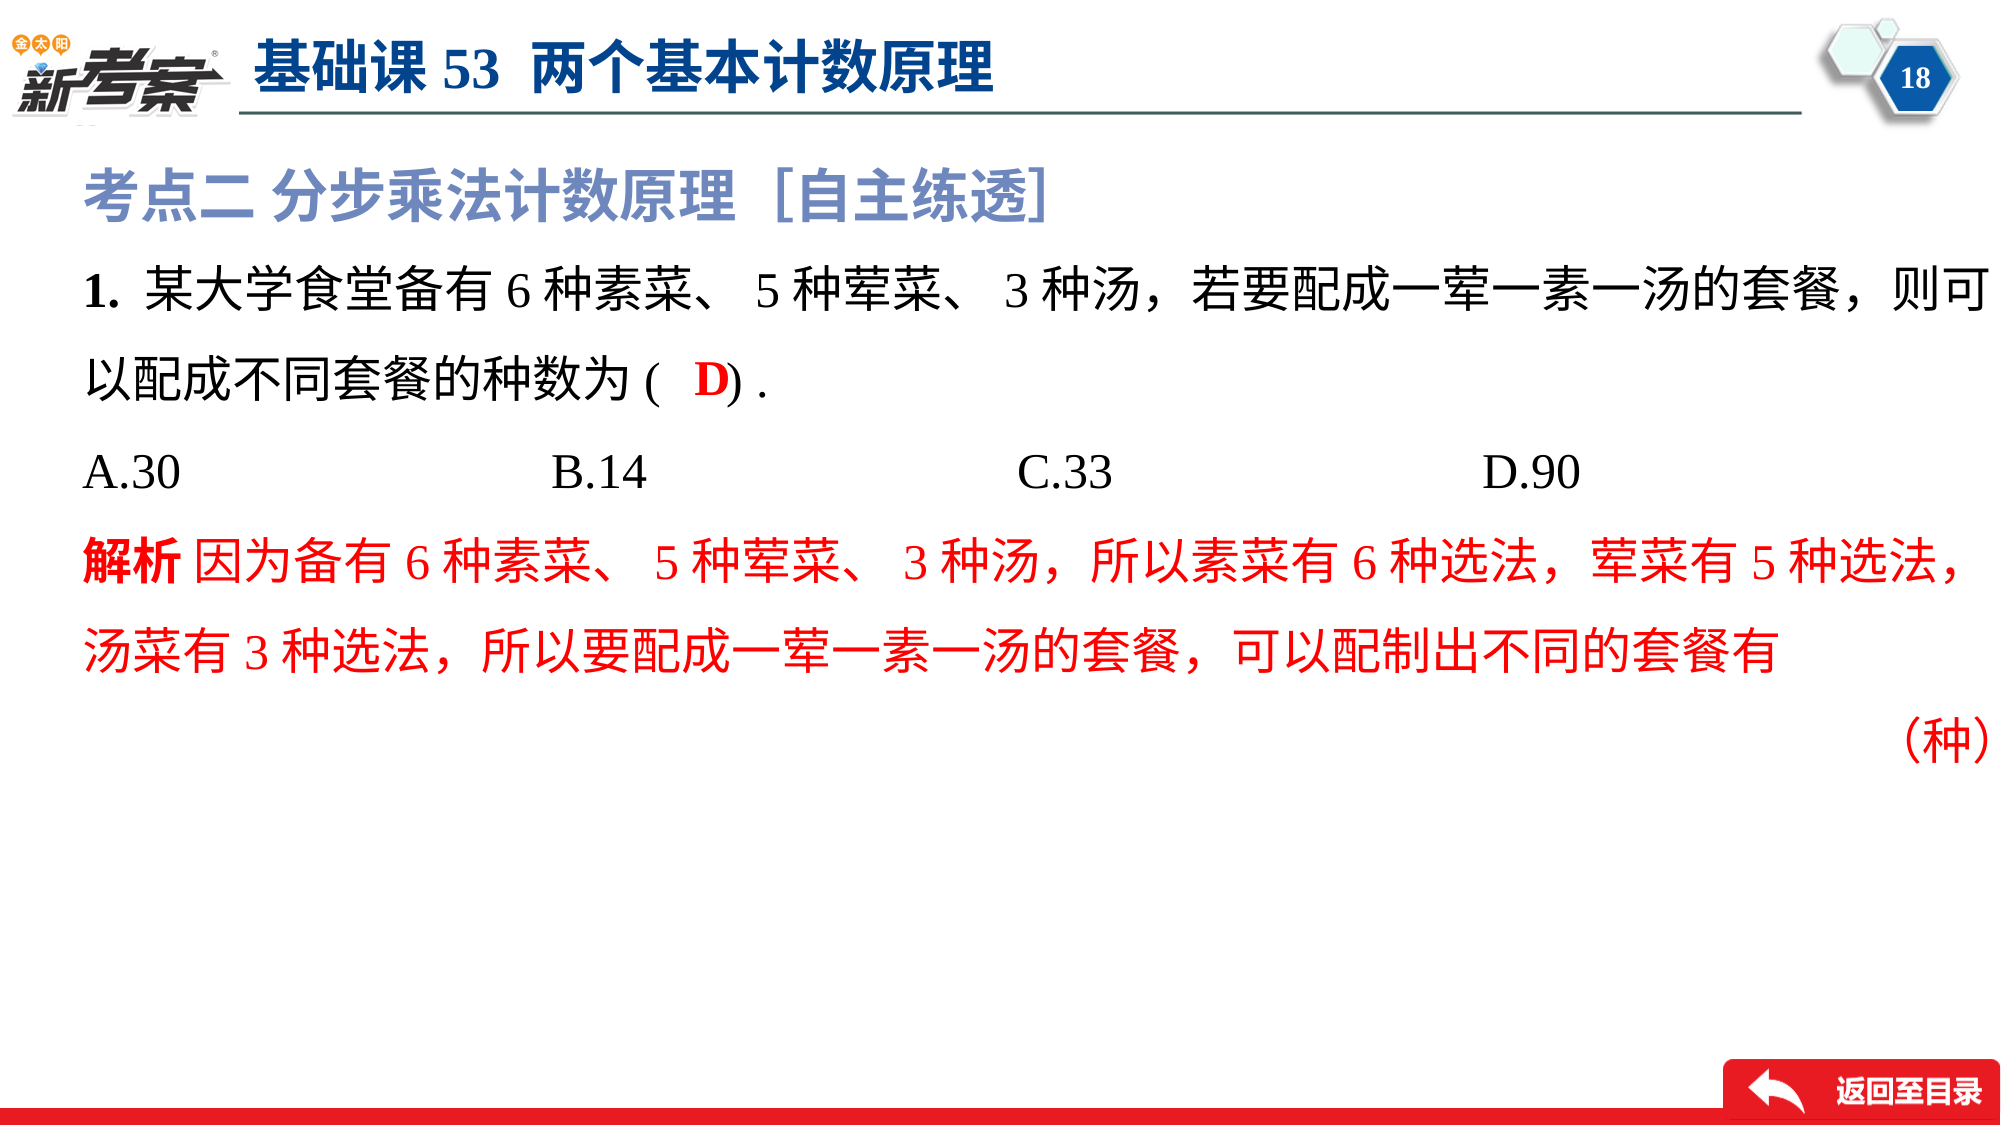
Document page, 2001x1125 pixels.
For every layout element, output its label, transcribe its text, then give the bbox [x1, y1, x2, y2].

text_box 考点二 分步乘法计数原理［自主练透］ [82, 123, 1917, 227]
text_box D [676, 317, 749, 397]
picture [0, 0, 2001, 1125]
text_box A.30 B.14 C.33 D.90 [82, 408, 1917, 489]
text_box 1. 某大学食堂备有6种素菜、5种荤菜、3种汤，若要配成一荤一素一汤的套餐，则可 以配成不同套餐的种数为( ) . [82, 227, 1917, 398]
